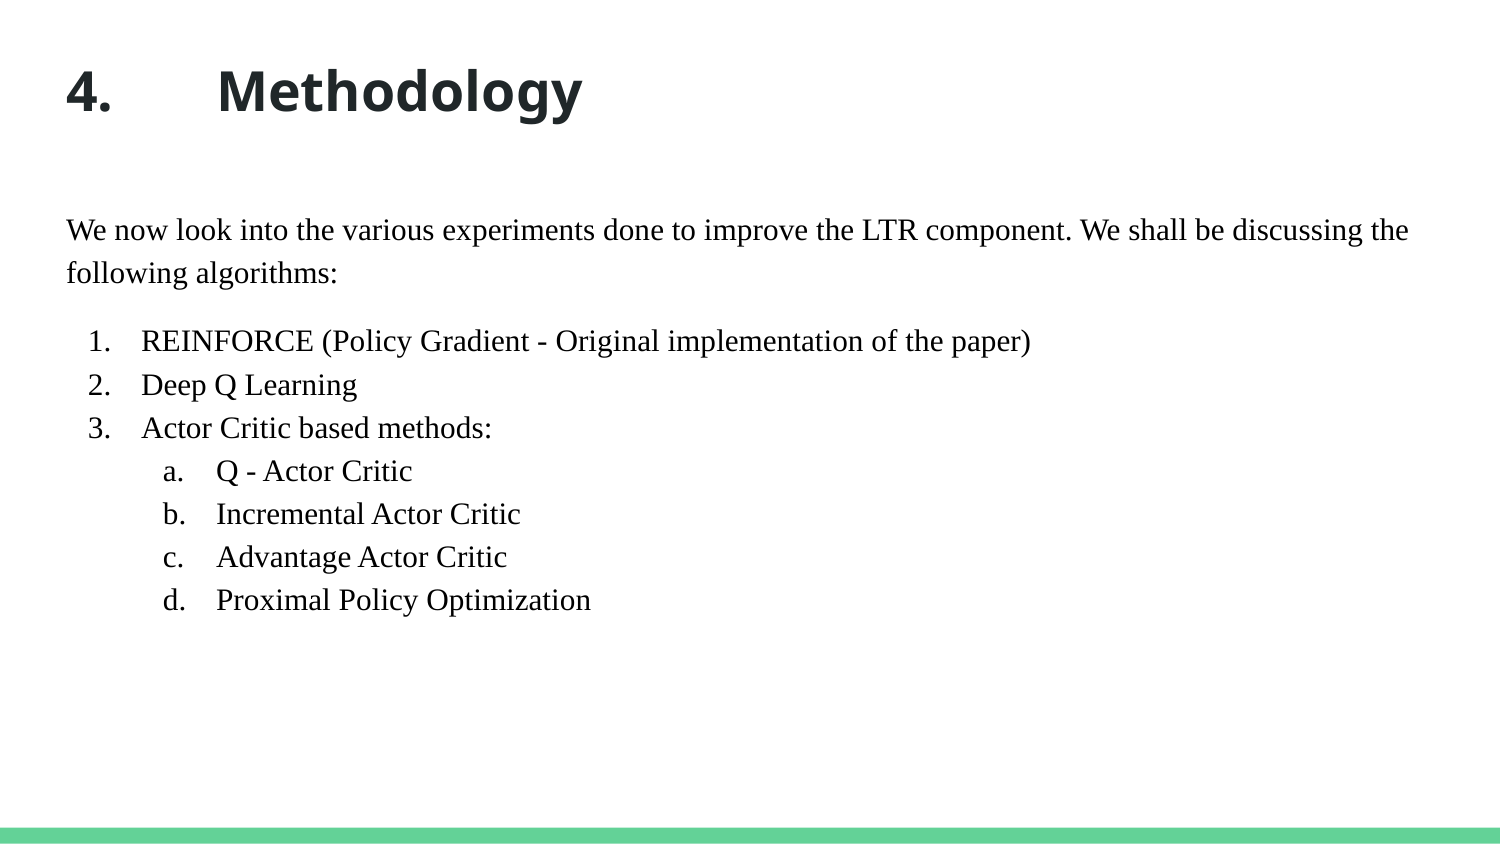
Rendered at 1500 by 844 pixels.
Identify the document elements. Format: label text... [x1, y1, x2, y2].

title 4. Methodology [51, 41, 1449, 136]
list We now look into the various experiments done to improve the LTR component. We shall be discussing the following algorithms: REINFORCE (Policy Gradient - Original implementation of the paper) Deep Q Learning Actor Critic based methods: Q - Actor Critic Incremental Actor Critic Advantage Actor Critic Proximal Policy Optimization [51, 189, 1449, 750]
